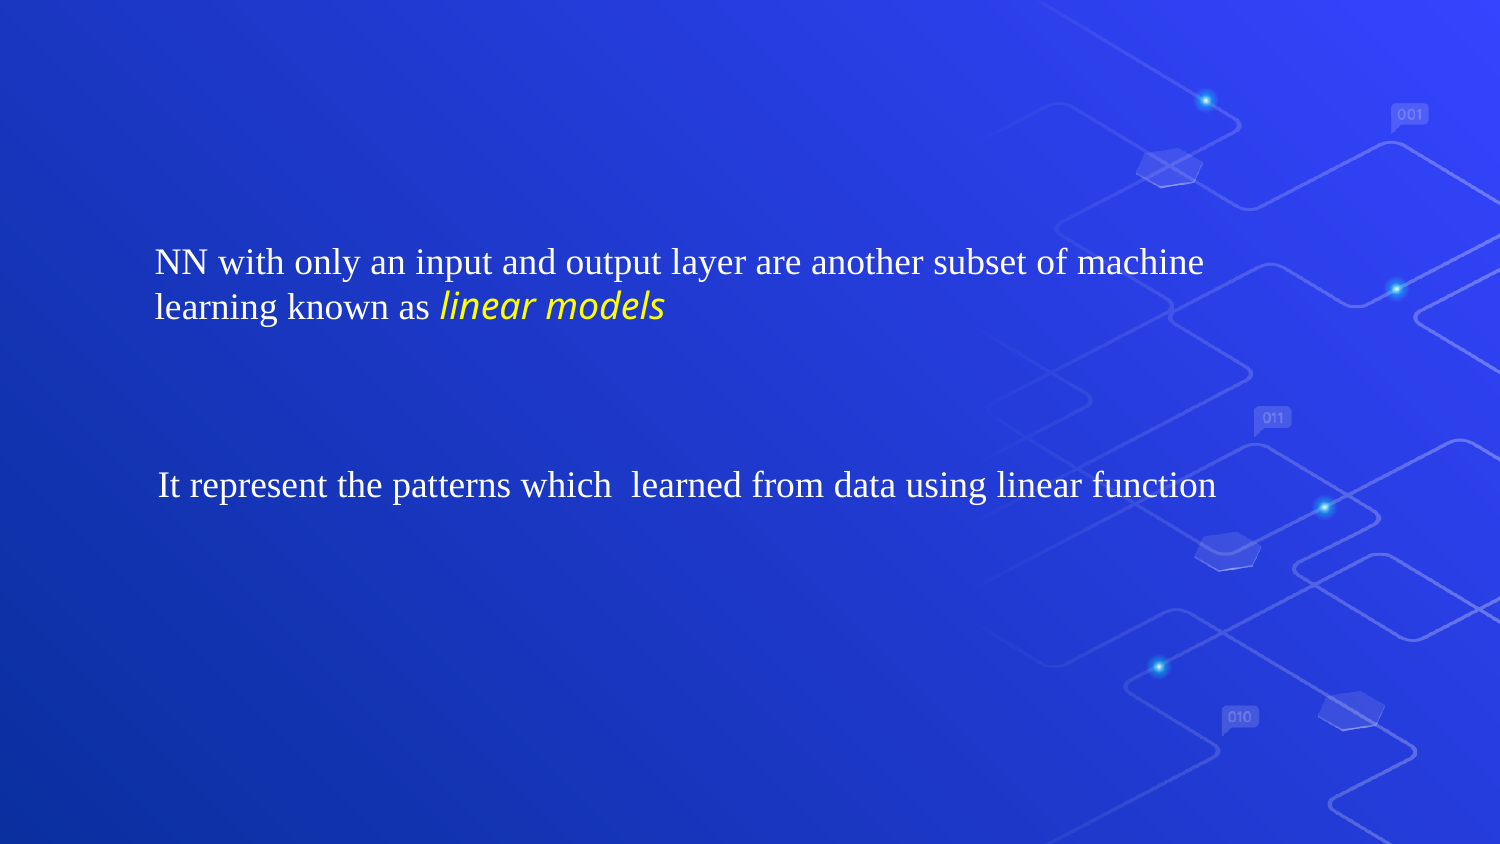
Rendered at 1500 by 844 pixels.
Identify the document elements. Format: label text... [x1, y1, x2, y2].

text_box It represent the patterns which learned from data using linear function [142, 453, 1278, 548]
picture [0, 0, 1500, 844]
text_box NN with only an input and output layer are another subset of machine learning known as linear models [154, 231, 1289, 422]
